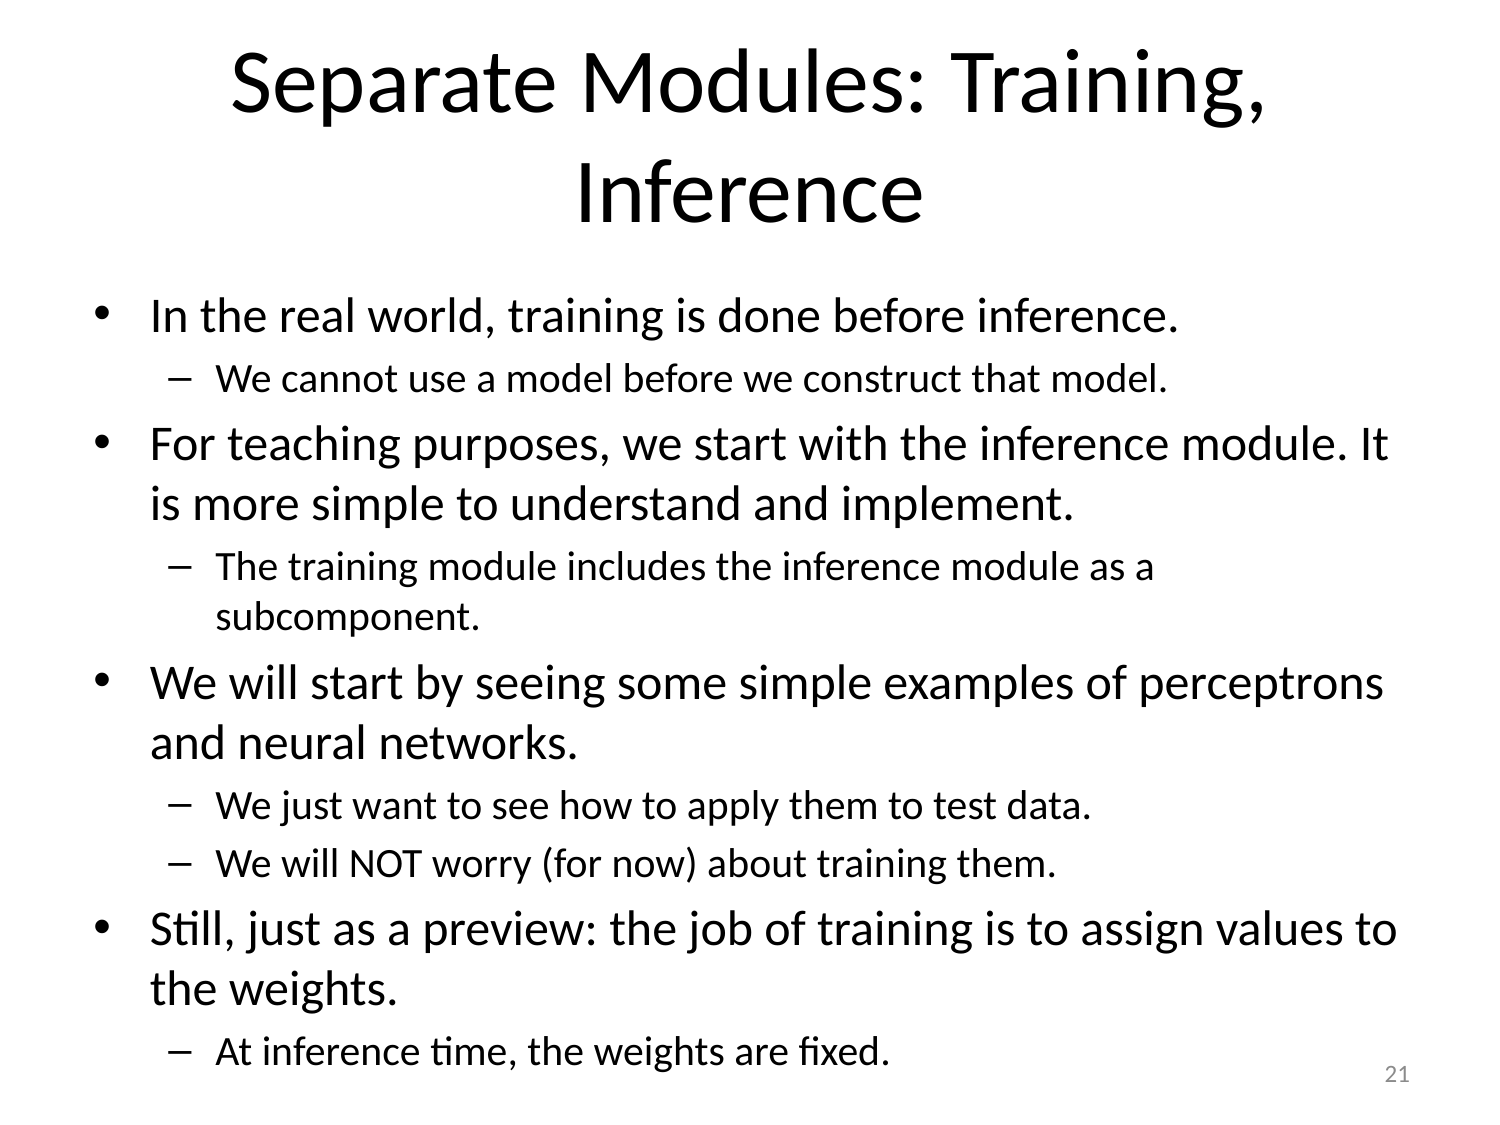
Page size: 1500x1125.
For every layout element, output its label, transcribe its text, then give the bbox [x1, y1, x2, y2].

title Separate Modules: Training, Inference [75, 50, 1425, 213]
slide_number 21 [1074, 1042, 1425, 1103]
list In the real world, training is done before inference. We cannot use a model before we construct that model. For teaching purposes, we start with the inference module. It is more simple to understand and implement. The training module includes the inference module as a subcomponent. We will start by seeing some simple examples of perceptrons and neural networks. We just want to see how to apply them to test data. We will NOT worry (for now) about training them. Still, just as a preview: the job of training is to assign values to the weights. At inference time, the weights are fixed. [78, 275, 1429, 1025]
